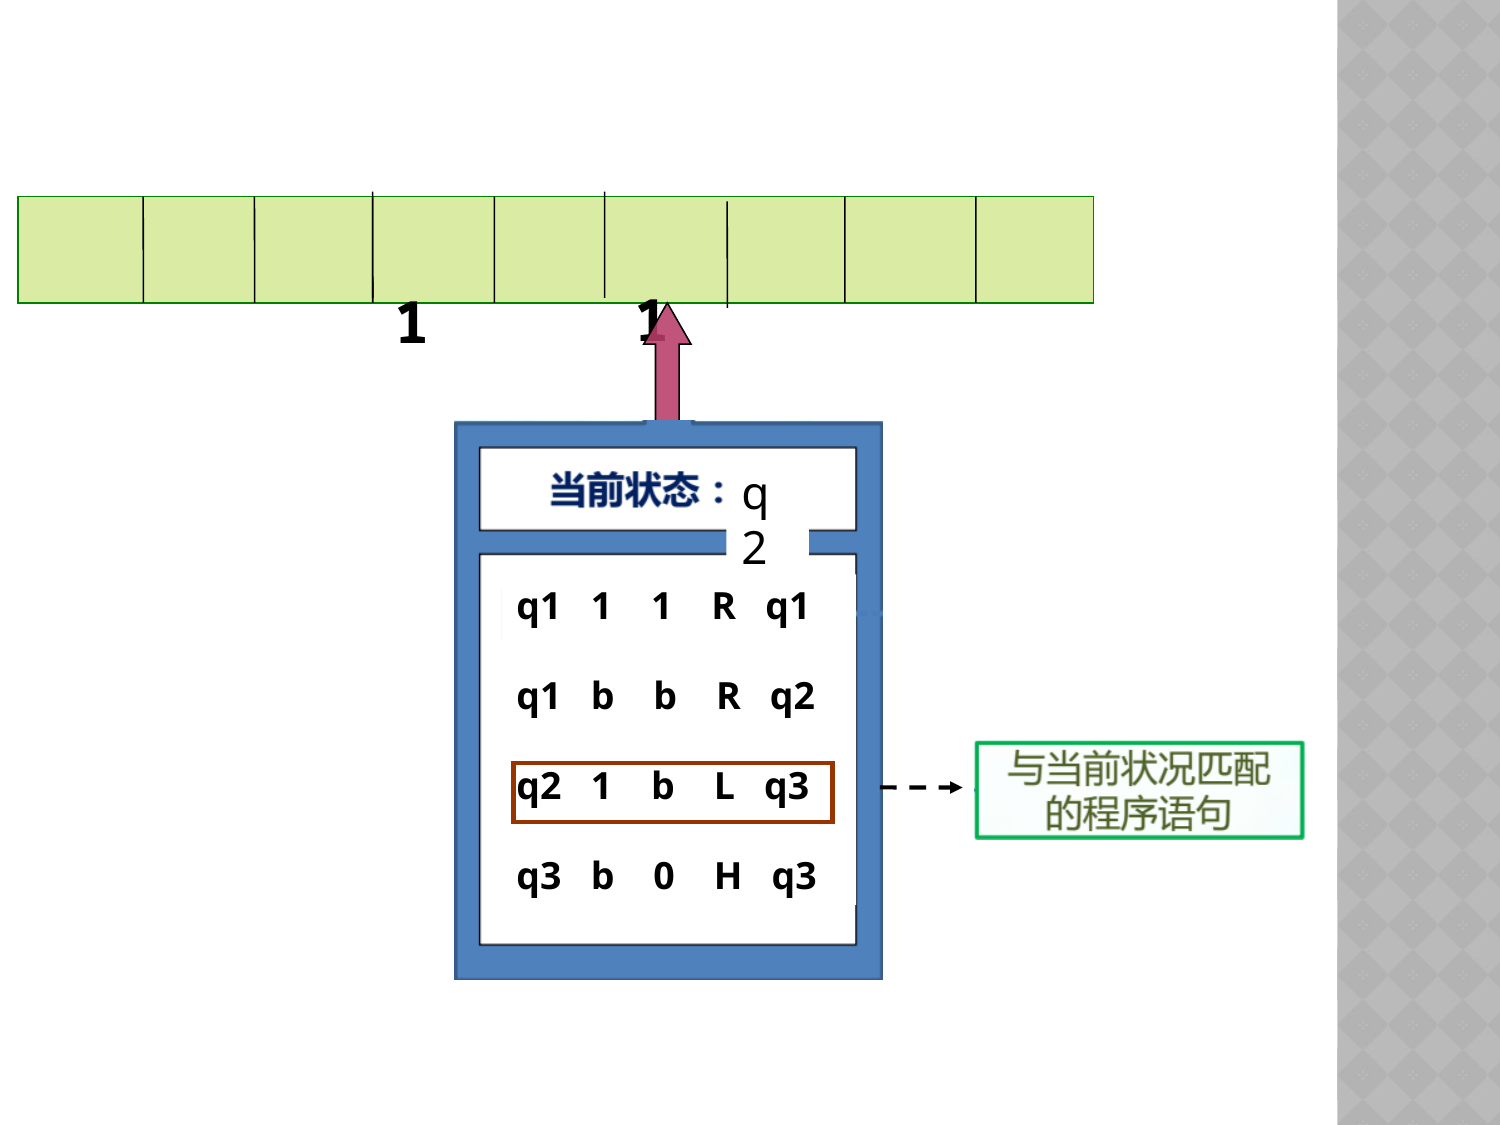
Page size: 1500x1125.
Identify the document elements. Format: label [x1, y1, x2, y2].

text_box [879, 739, 1307, 841]
text_box [454, 302, 883, 981]
text_box [17, 191, 1094, 309]
